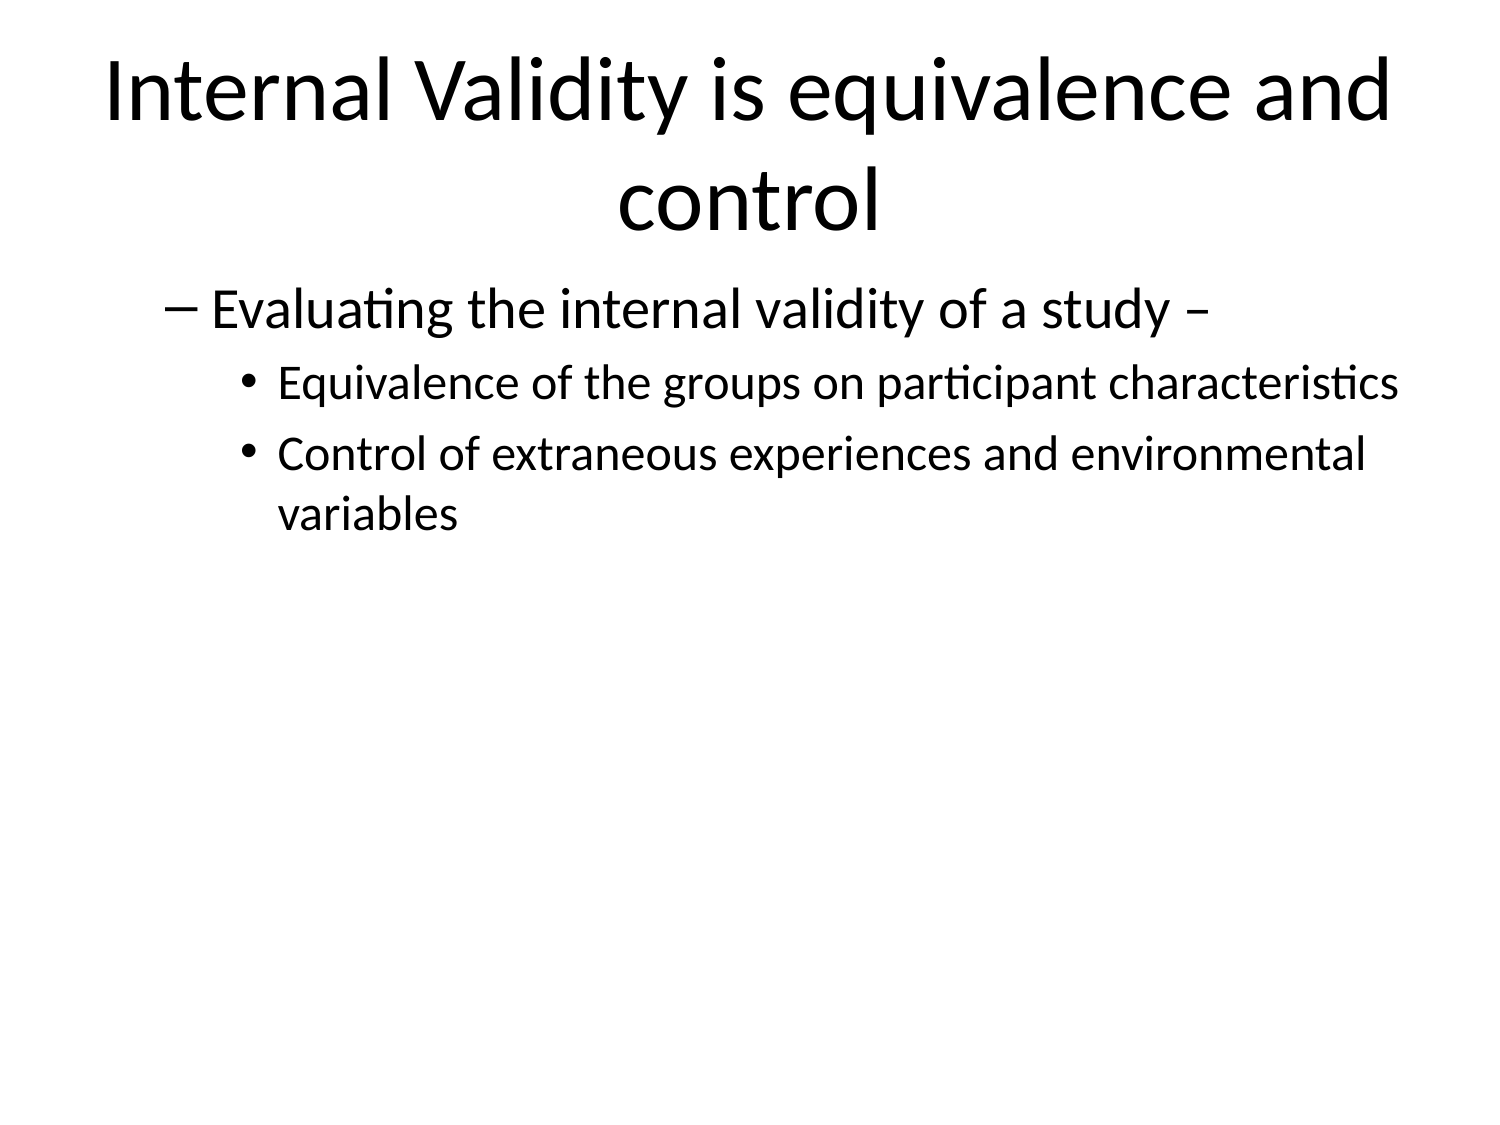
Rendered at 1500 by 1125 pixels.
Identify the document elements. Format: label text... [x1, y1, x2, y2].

list Evaluating the internal validity of a study – Equivalence of the groups on participant characteristics Control of extraneous experiences and environmental variables [75, 262, 1425, 1005]
title Internal Validity is equivalence and control [75, 45, 1425, 233]
